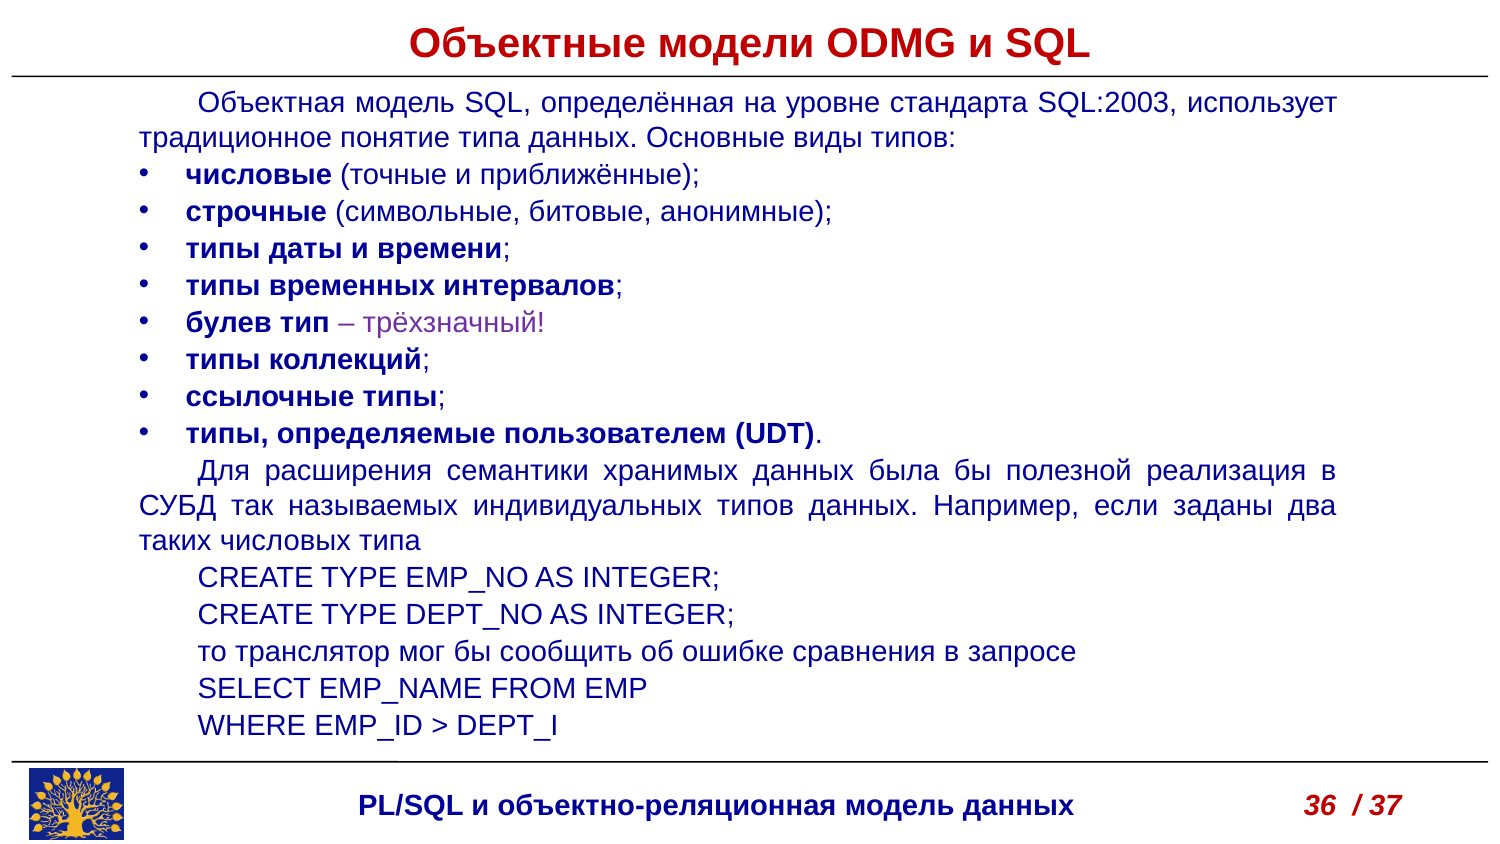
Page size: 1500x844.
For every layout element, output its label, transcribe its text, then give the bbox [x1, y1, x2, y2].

text_box Объектные модели ODMG и SQL [0, 8, 1500, 76]
picture [29, 768, 124, 840]
text_box Объектная модель SQL, определённая на уровне стандарта SQL:2003, использует традиционное понятие типа данных. Основные виды типов: числовые (точные и приближённые); строчные (символьные, битовые, анонимные); типы даты и времени; типы временных интервалов; булев тип – трёхзначный! типы коллекций; ссылочные типы; типы, определяемые пользователем (UDT). Для расширения семантики хранимых данных была бы полезной реализация в СУБД так называемых индивидуальных типов данных. Например, если заданы два таких числовых типа CREATE TYPE EMP_NO AS INTEGER; CREATE TYPE DEPT_NO AS INTEGER; то транслятор мог бы сообщить об ошибке сравнения в запросе SELECT EMP_NAME FROM EMP WHERE EMP_ID > DEPT_I [123, 75, 1353, 749]
